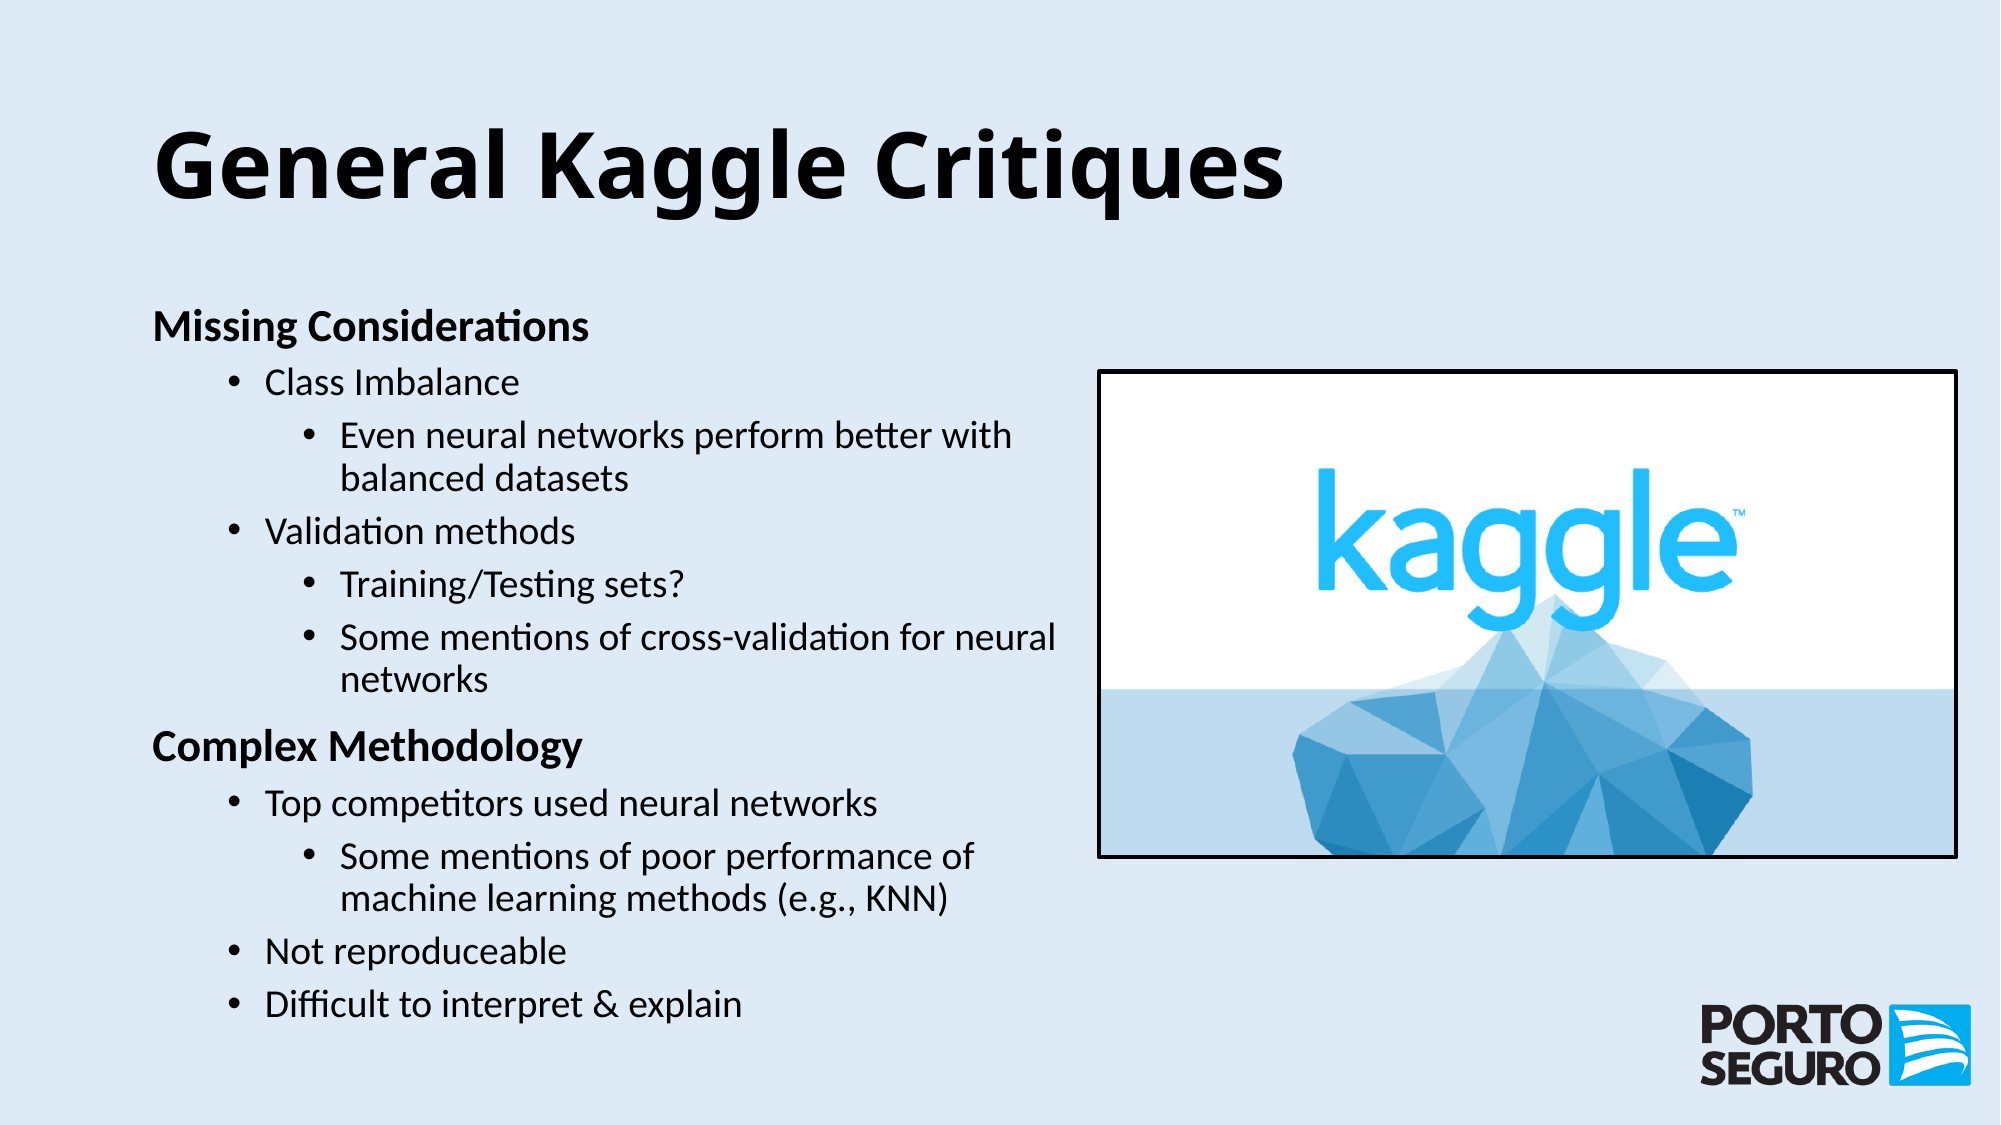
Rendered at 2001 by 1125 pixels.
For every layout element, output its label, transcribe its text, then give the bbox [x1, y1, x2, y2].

text_box Missing Considerations Class Imbalance Even neural networks perform better with balanced datasets Validation methods Training/Testing sets? Some mentions of cross-validation for neural networks Complex Methodology Top competitors used neural networks Some mentions of poor performance of machine learning methods (e.g., KNN) Not reproduceable Difficult to interpret & explain [137, 294, 1087, 1053]
picture [1610, 990, 2000, 1100]
picture [1101, 373, 1954, 855]
title General Kaggle Critiques [137, 59, 1863, 278]
